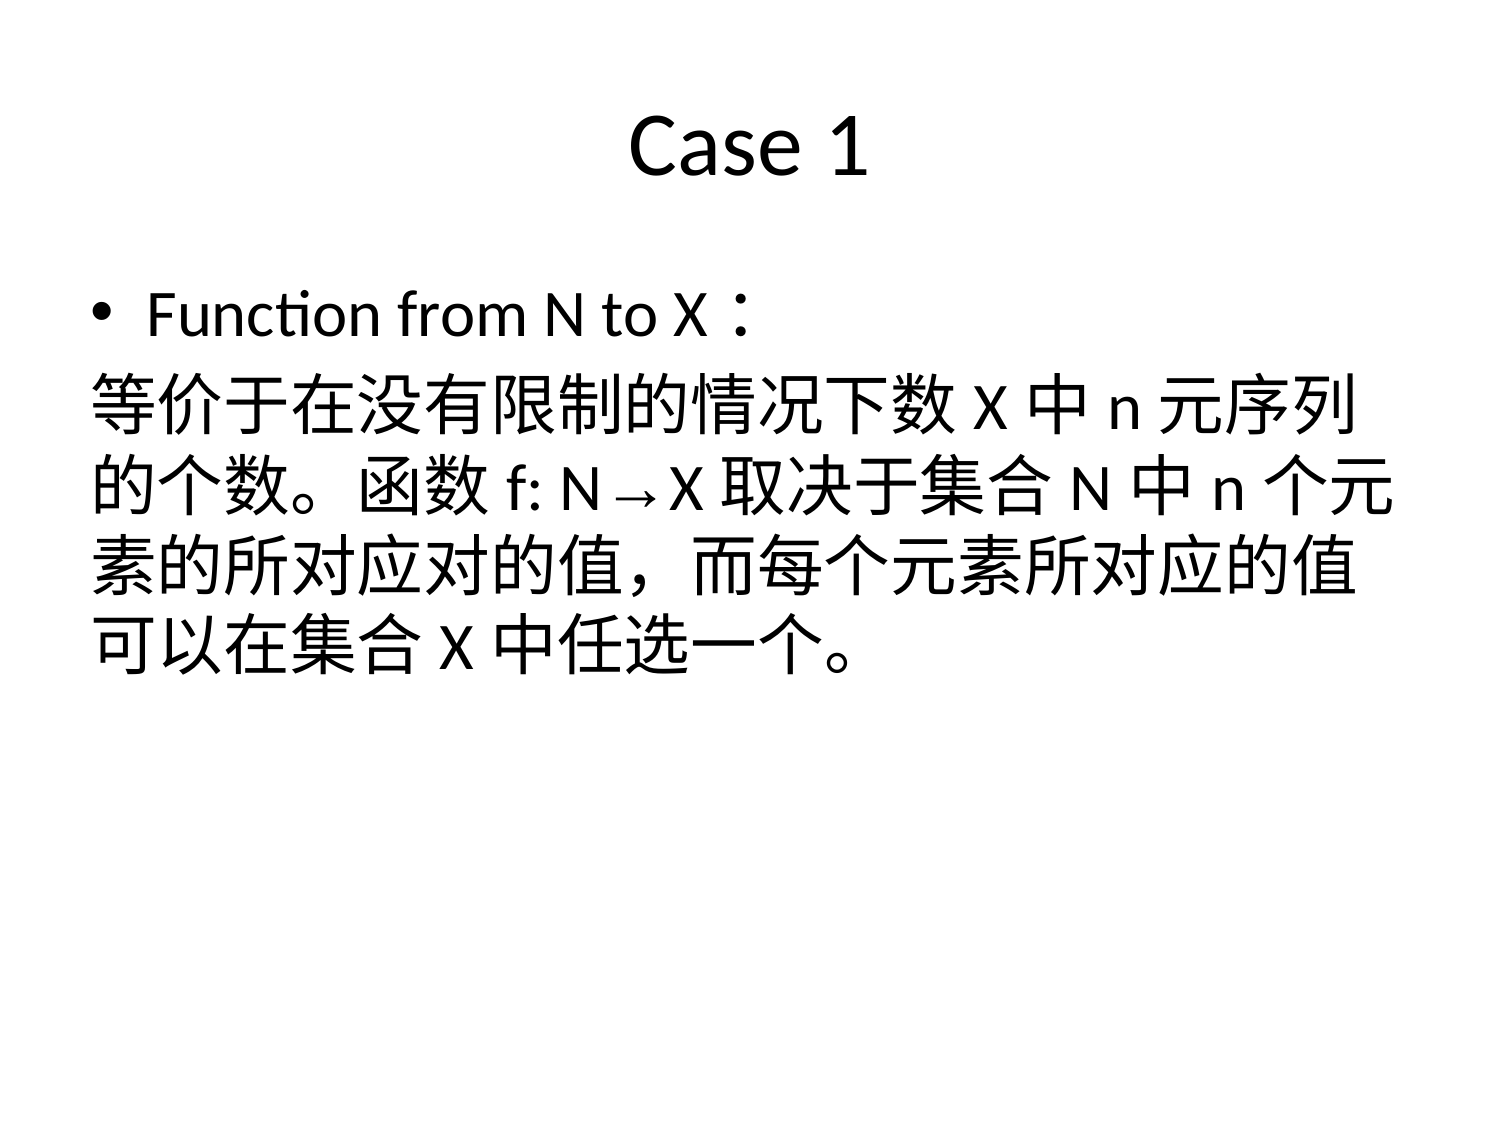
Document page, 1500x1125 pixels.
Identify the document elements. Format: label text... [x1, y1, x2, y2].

title Case 1 [75, 45, 1425, 233]
list Function from N to X： 等价于在没有限制的情况下数X中n元序列的个数。函数f: N→X取决于集合N中n个元素的所对应对的值，而每个元素所对应的值可以在集合X中任选一个。 [75, 262, 1425, 1005]
